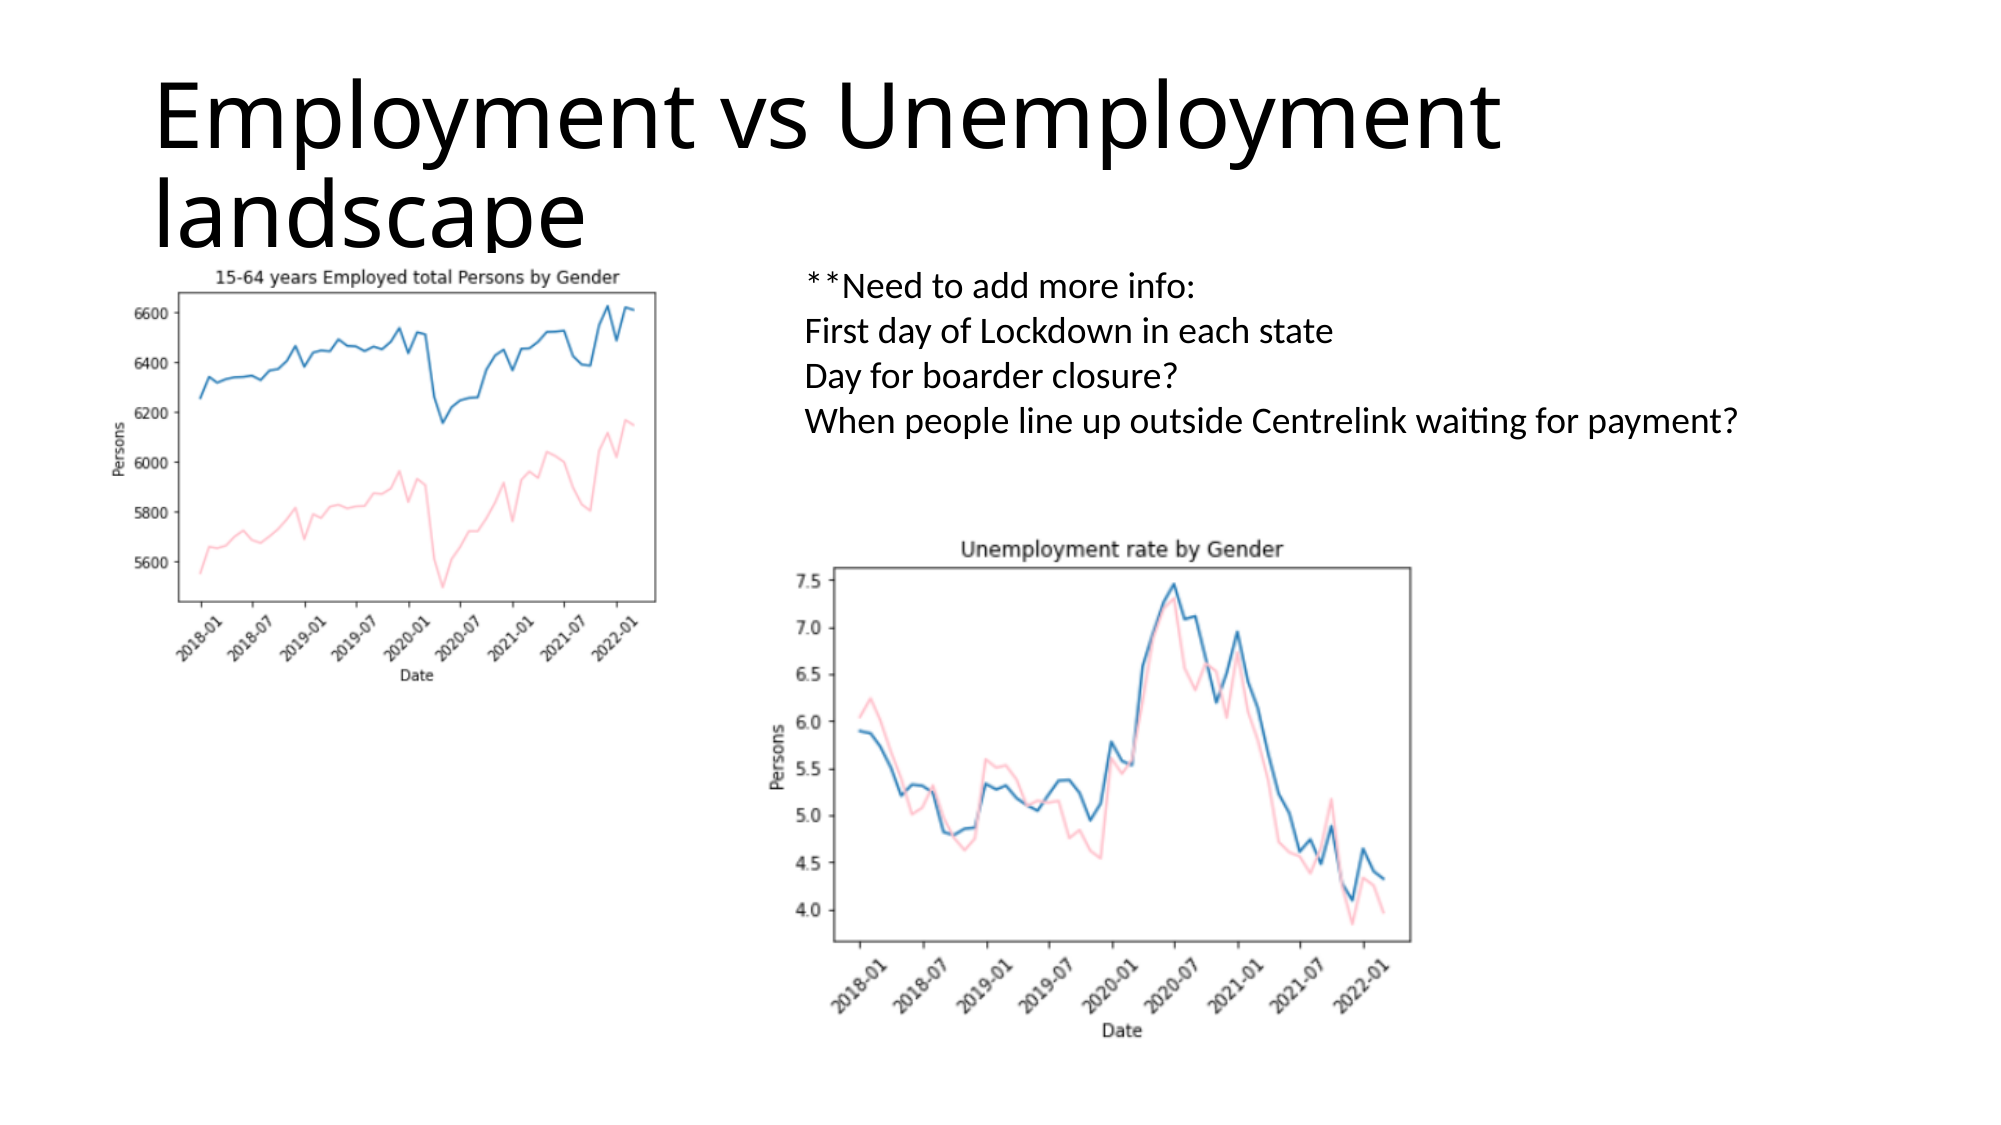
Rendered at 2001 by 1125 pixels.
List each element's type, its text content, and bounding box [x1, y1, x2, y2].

picture [94, 253, 1497, 1045]
title Employment vs Unemployment landscape [137, 59, 1863, 278]
text_box **Need to add more info: First day of Lockdown in each state Day for boarder closure? When people line up outside Centrelink waiting for payment? [789, 253, 1808, 494]
